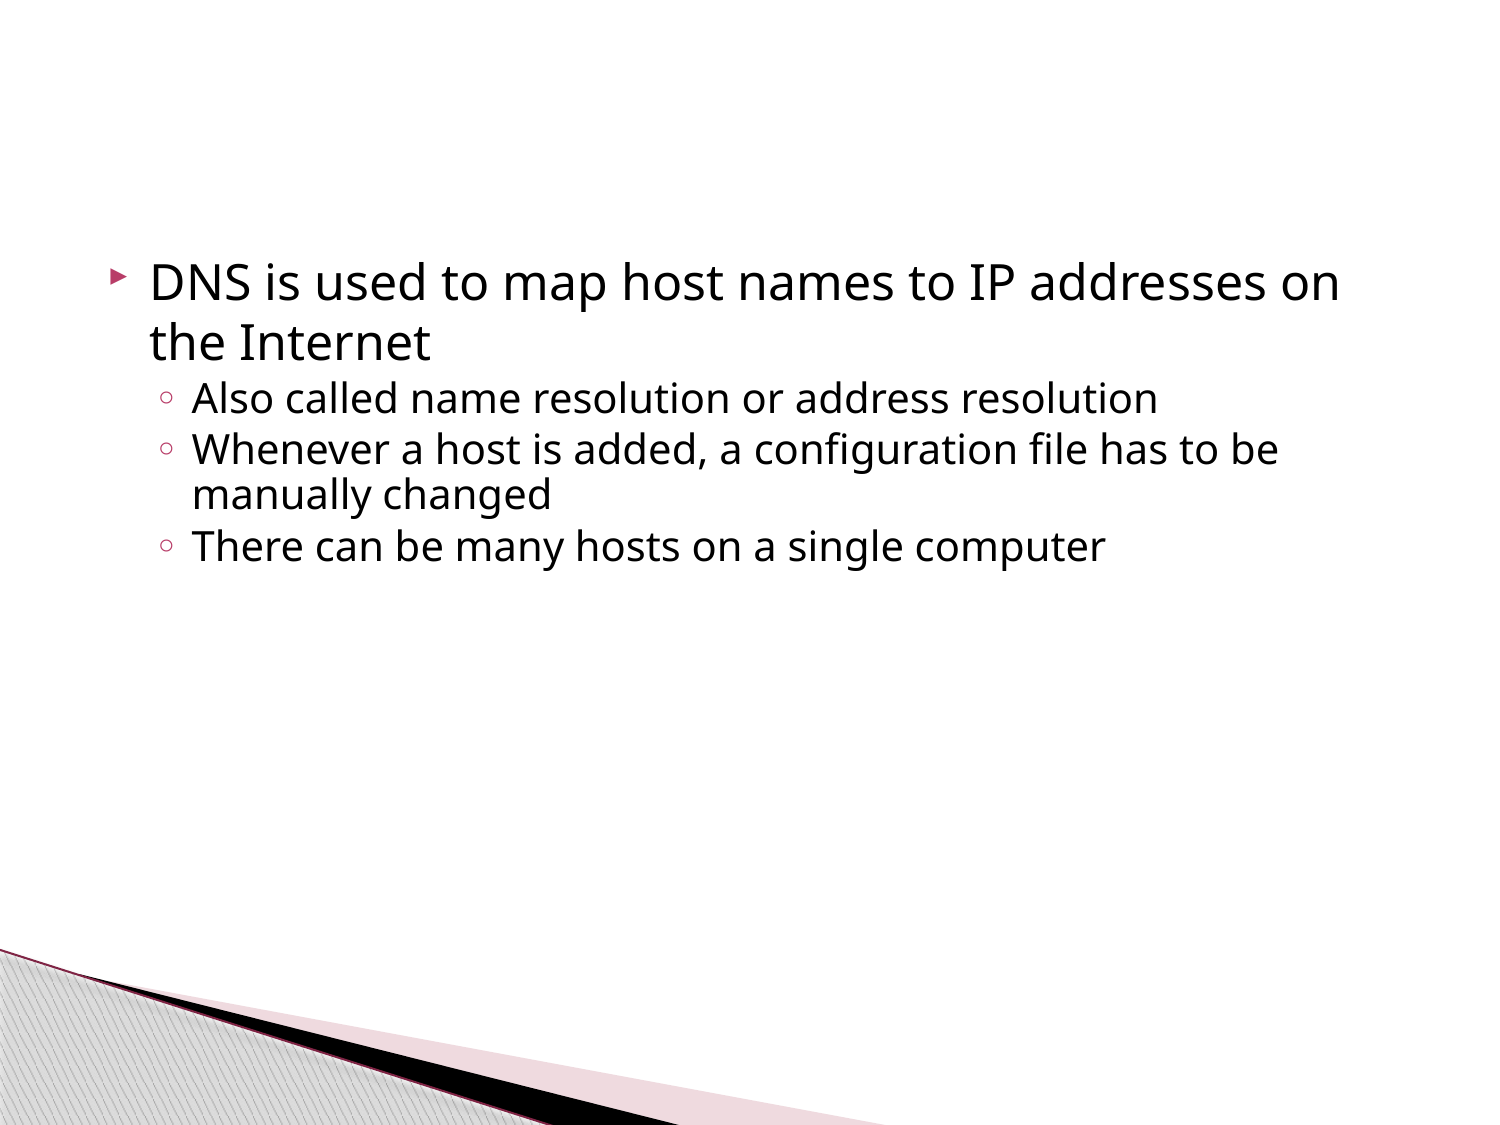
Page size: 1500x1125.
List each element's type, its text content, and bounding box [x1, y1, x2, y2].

list DNS is used to map host names to IP addresses on the Internet Also called name resolution or address resolution Whenever a host is added, a configuration file has to be manually changed There can be many hosts on a single computer [75, 243, 1425, 986]
